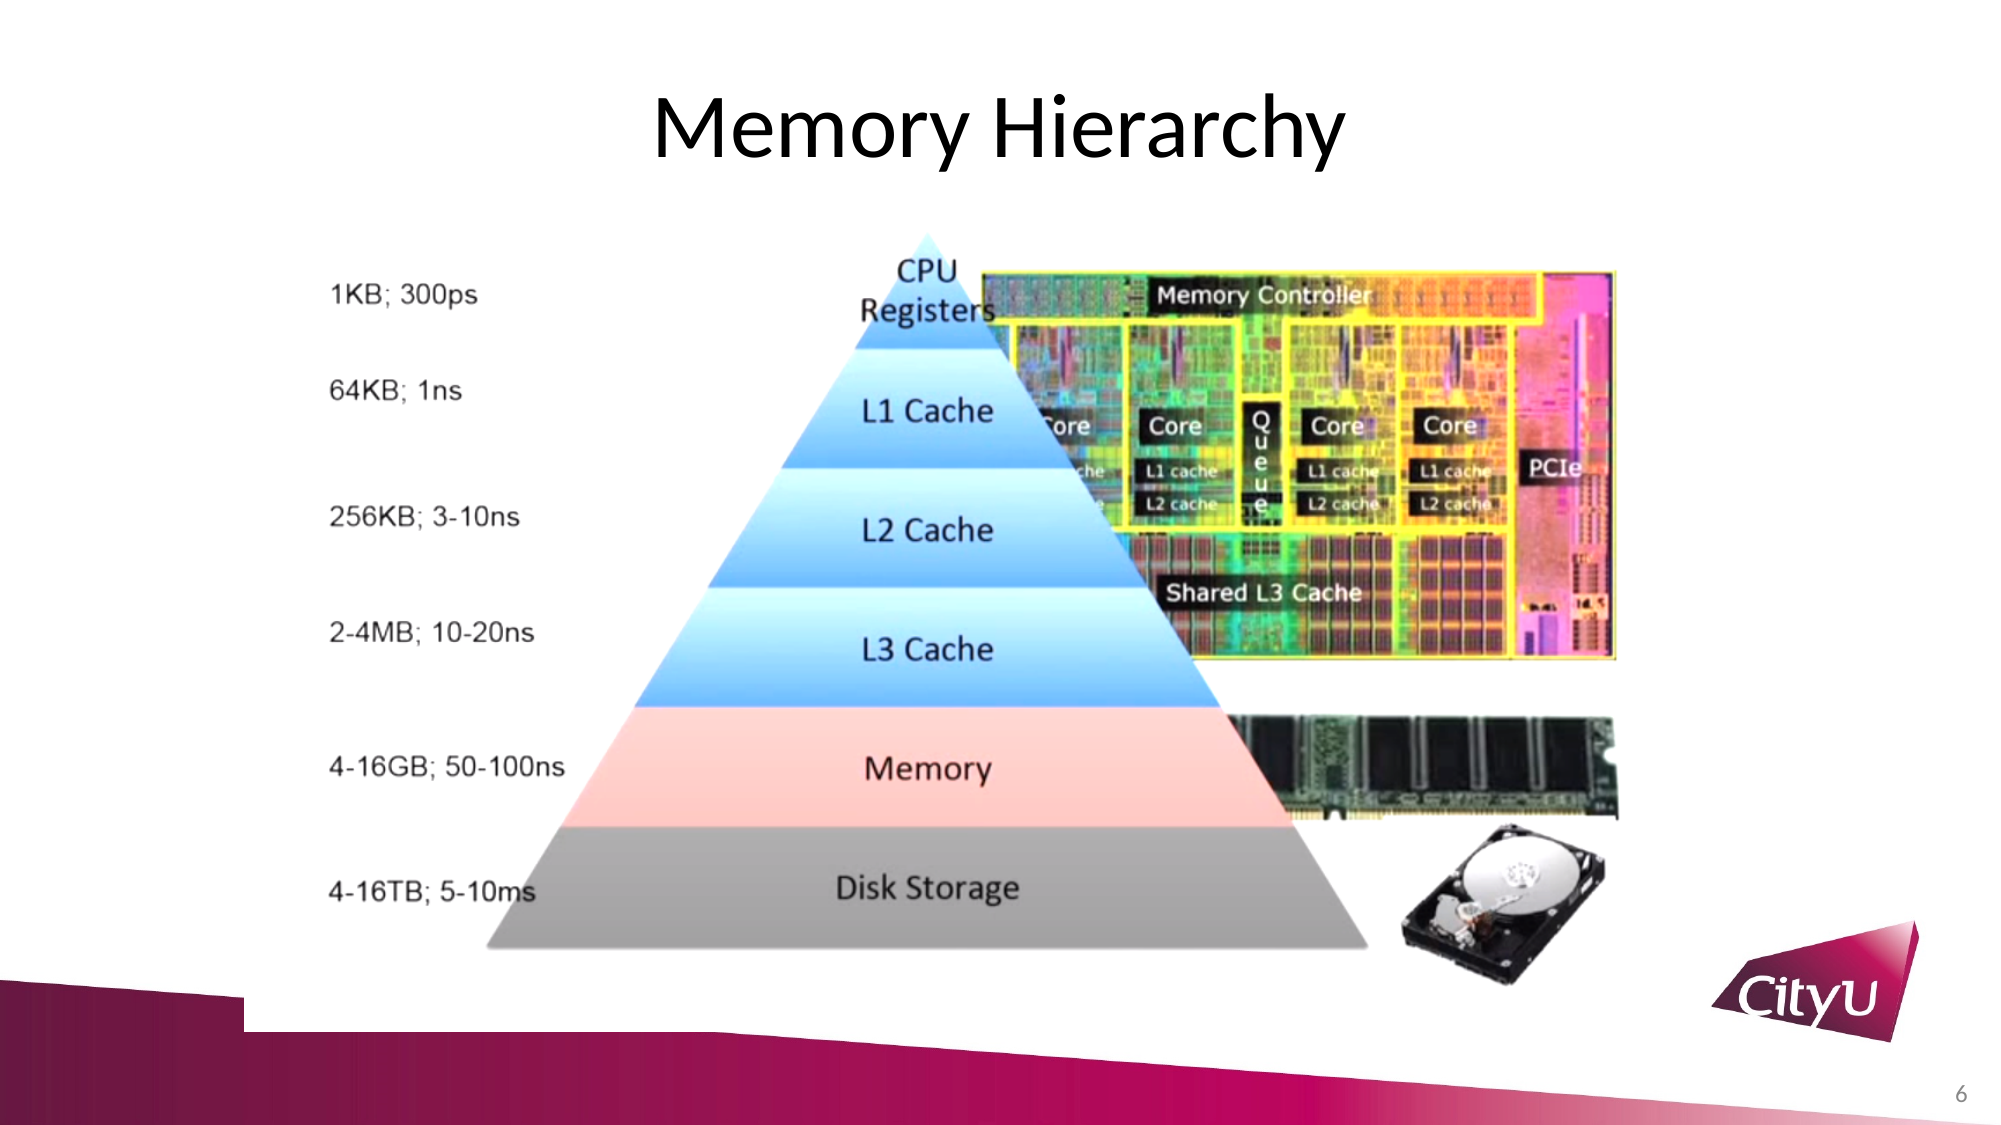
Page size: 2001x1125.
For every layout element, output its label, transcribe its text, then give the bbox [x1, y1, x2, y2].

slide_number 6 [1767, 1070, 1983, 1115]
title Memory Hierarchy [99, 45, 1900, 197]
picture [0, 0, 2001, 1125]
